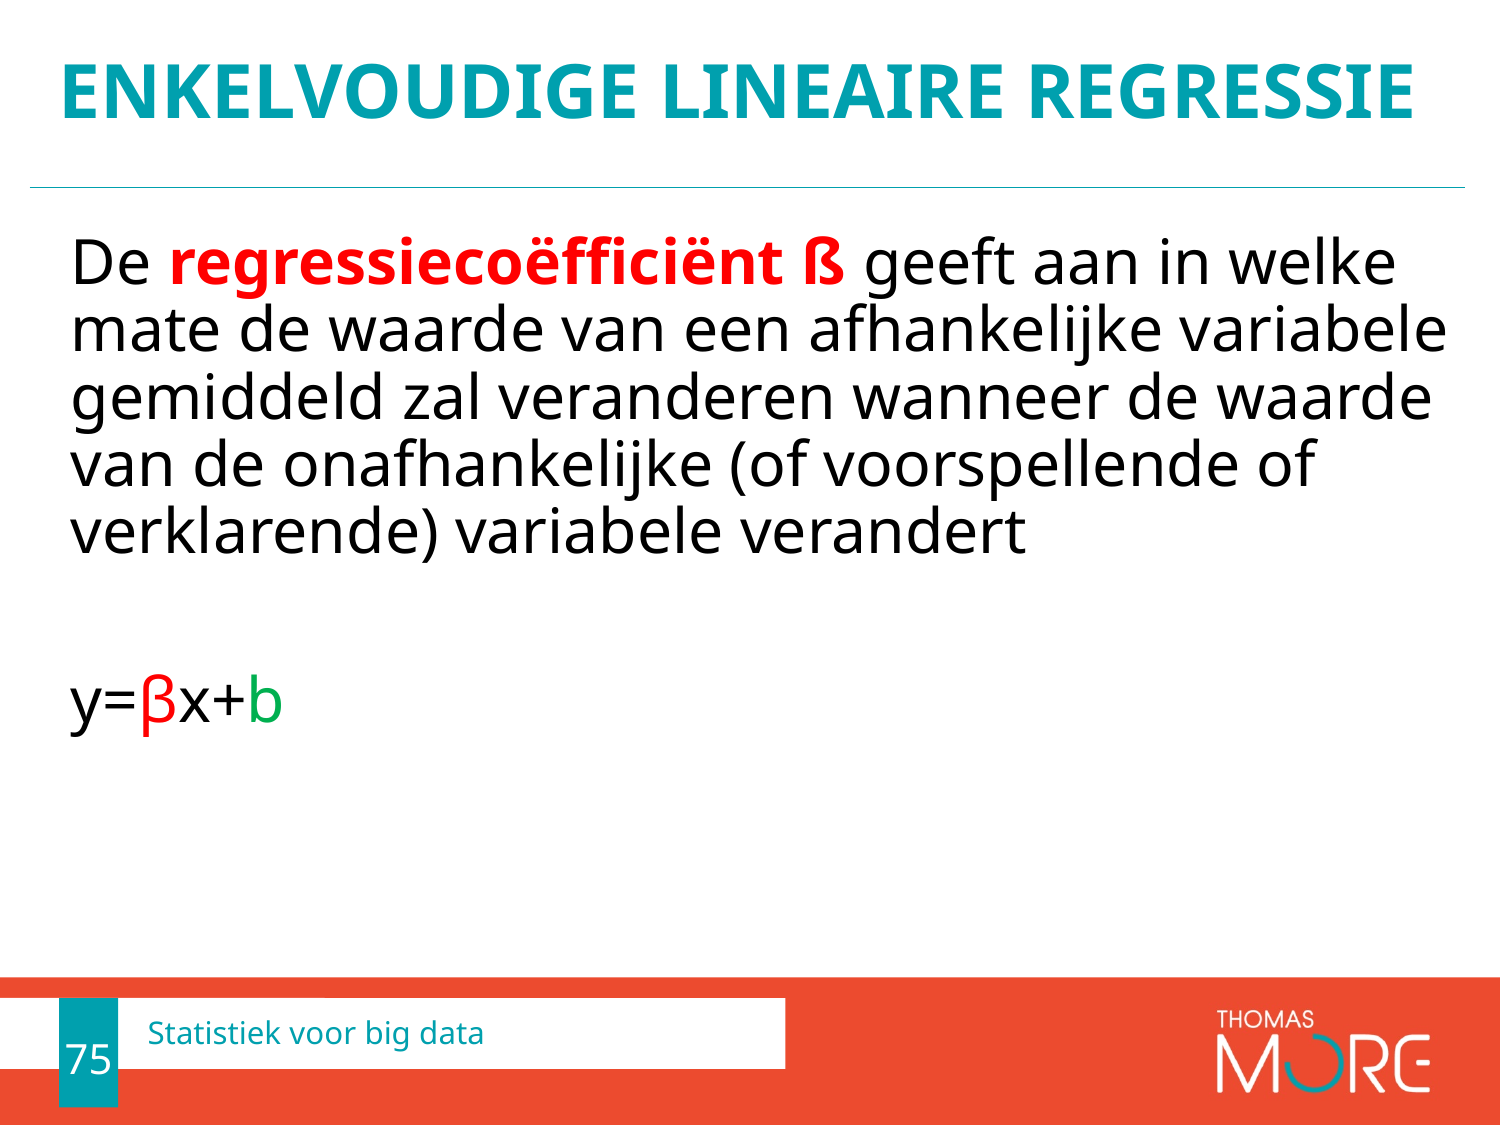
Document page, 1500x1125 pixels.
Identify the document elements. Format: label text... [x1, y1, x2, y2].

slide_number 75 [59, 998, 119, 1108]
footer Statistiek voor big data [123, 998, 786, 1069]
title ENKELVOUDIGE LINEAIRE REGRESSIE [0, 0, 1500, 188]
list De regressiecoëfficiënt ß geeft aan in welke mate de waarde van een afhankelijke variabele gemiddeld zal veranderen wanneer de waarde van de onafhankelijke (of voorspellende of verklarende) variabele verandert y=βx+b [0, 188, 1500, 1012]
picture [1187, 1012, 1459, 1122]
